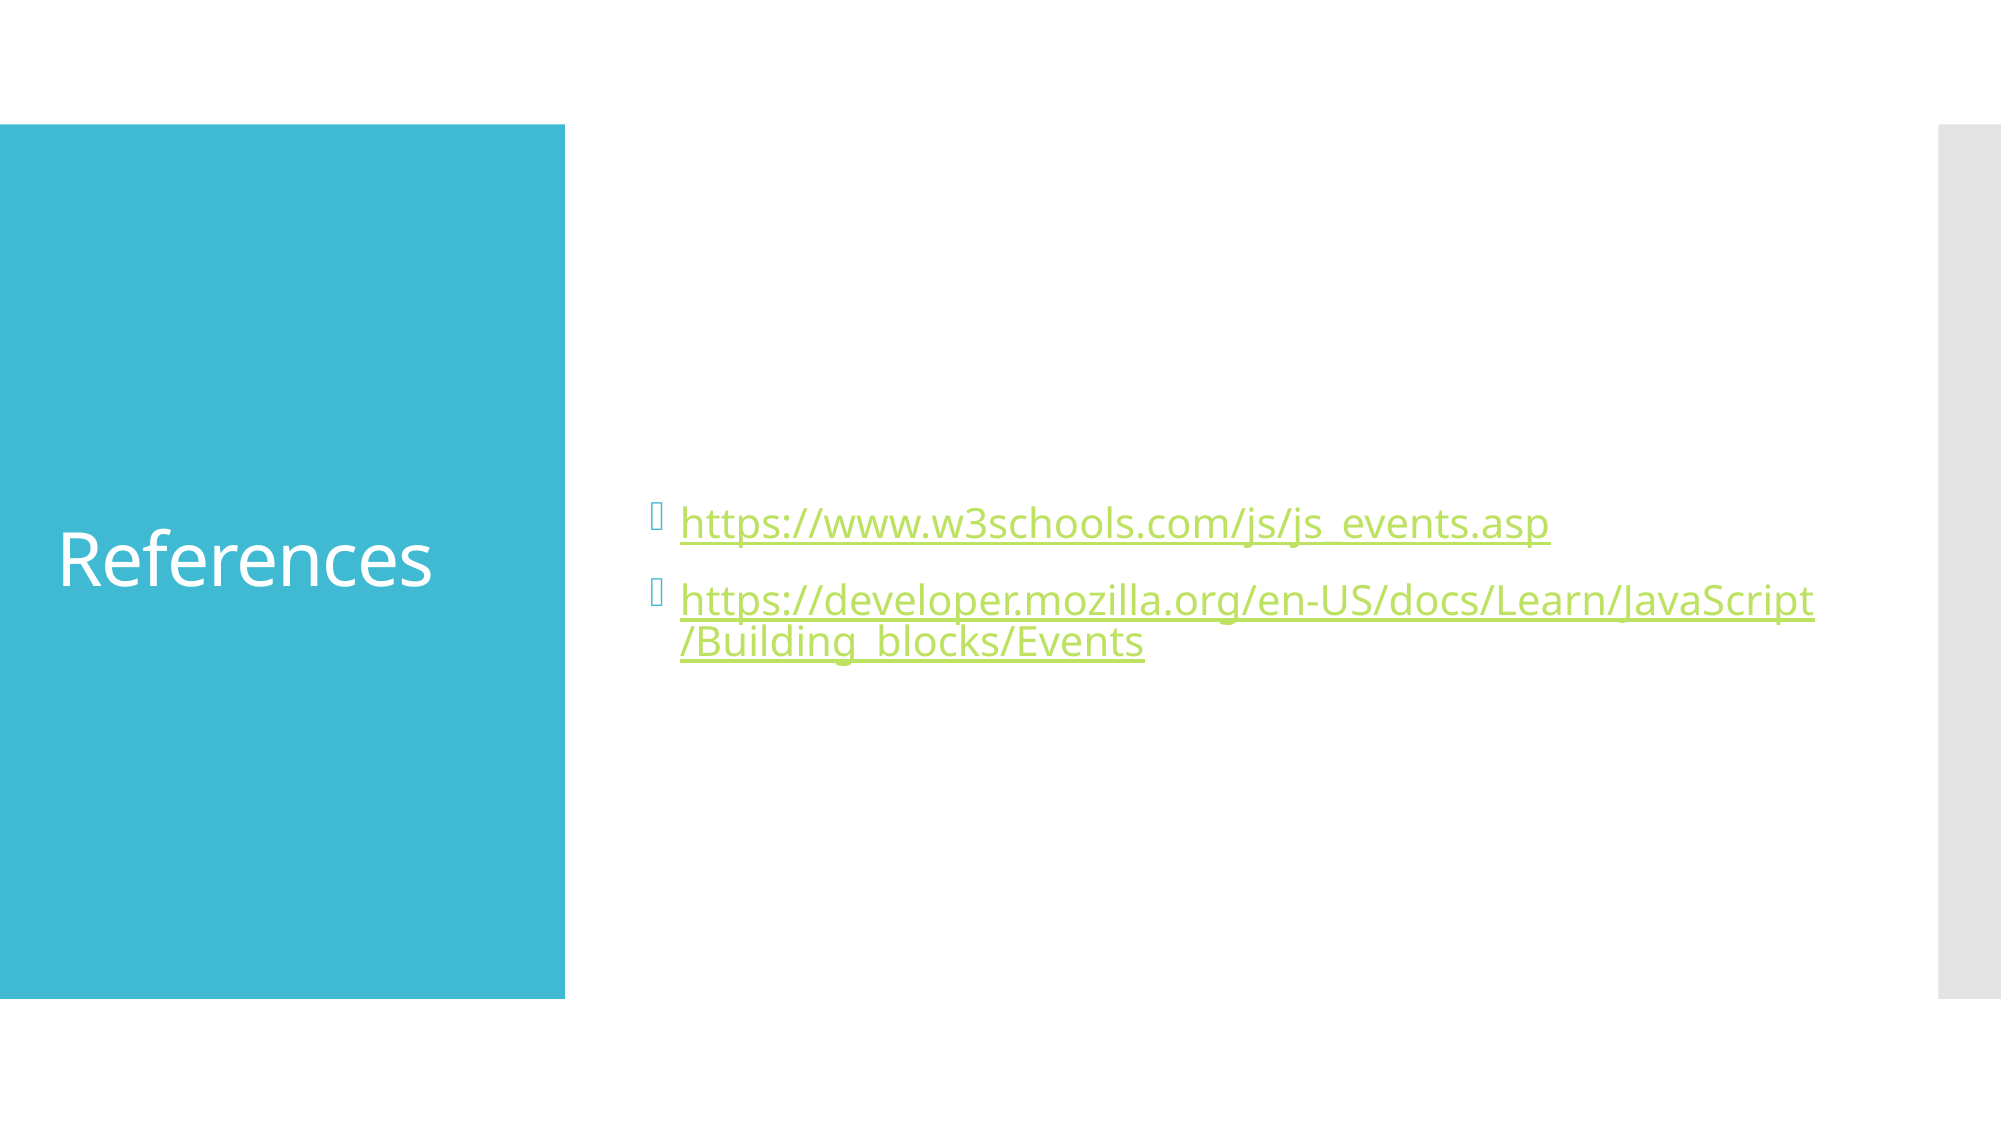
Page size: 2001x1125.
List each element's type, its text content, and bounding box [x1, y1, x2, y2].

title References [41, 184, 525, 940]
list https://www.w3schools.com/js/js_events.asp https://developer.mozilla.org/en-US/docs/Learn/JavaScript/Building_blocks/Events [634, 141, 1835, 982]
